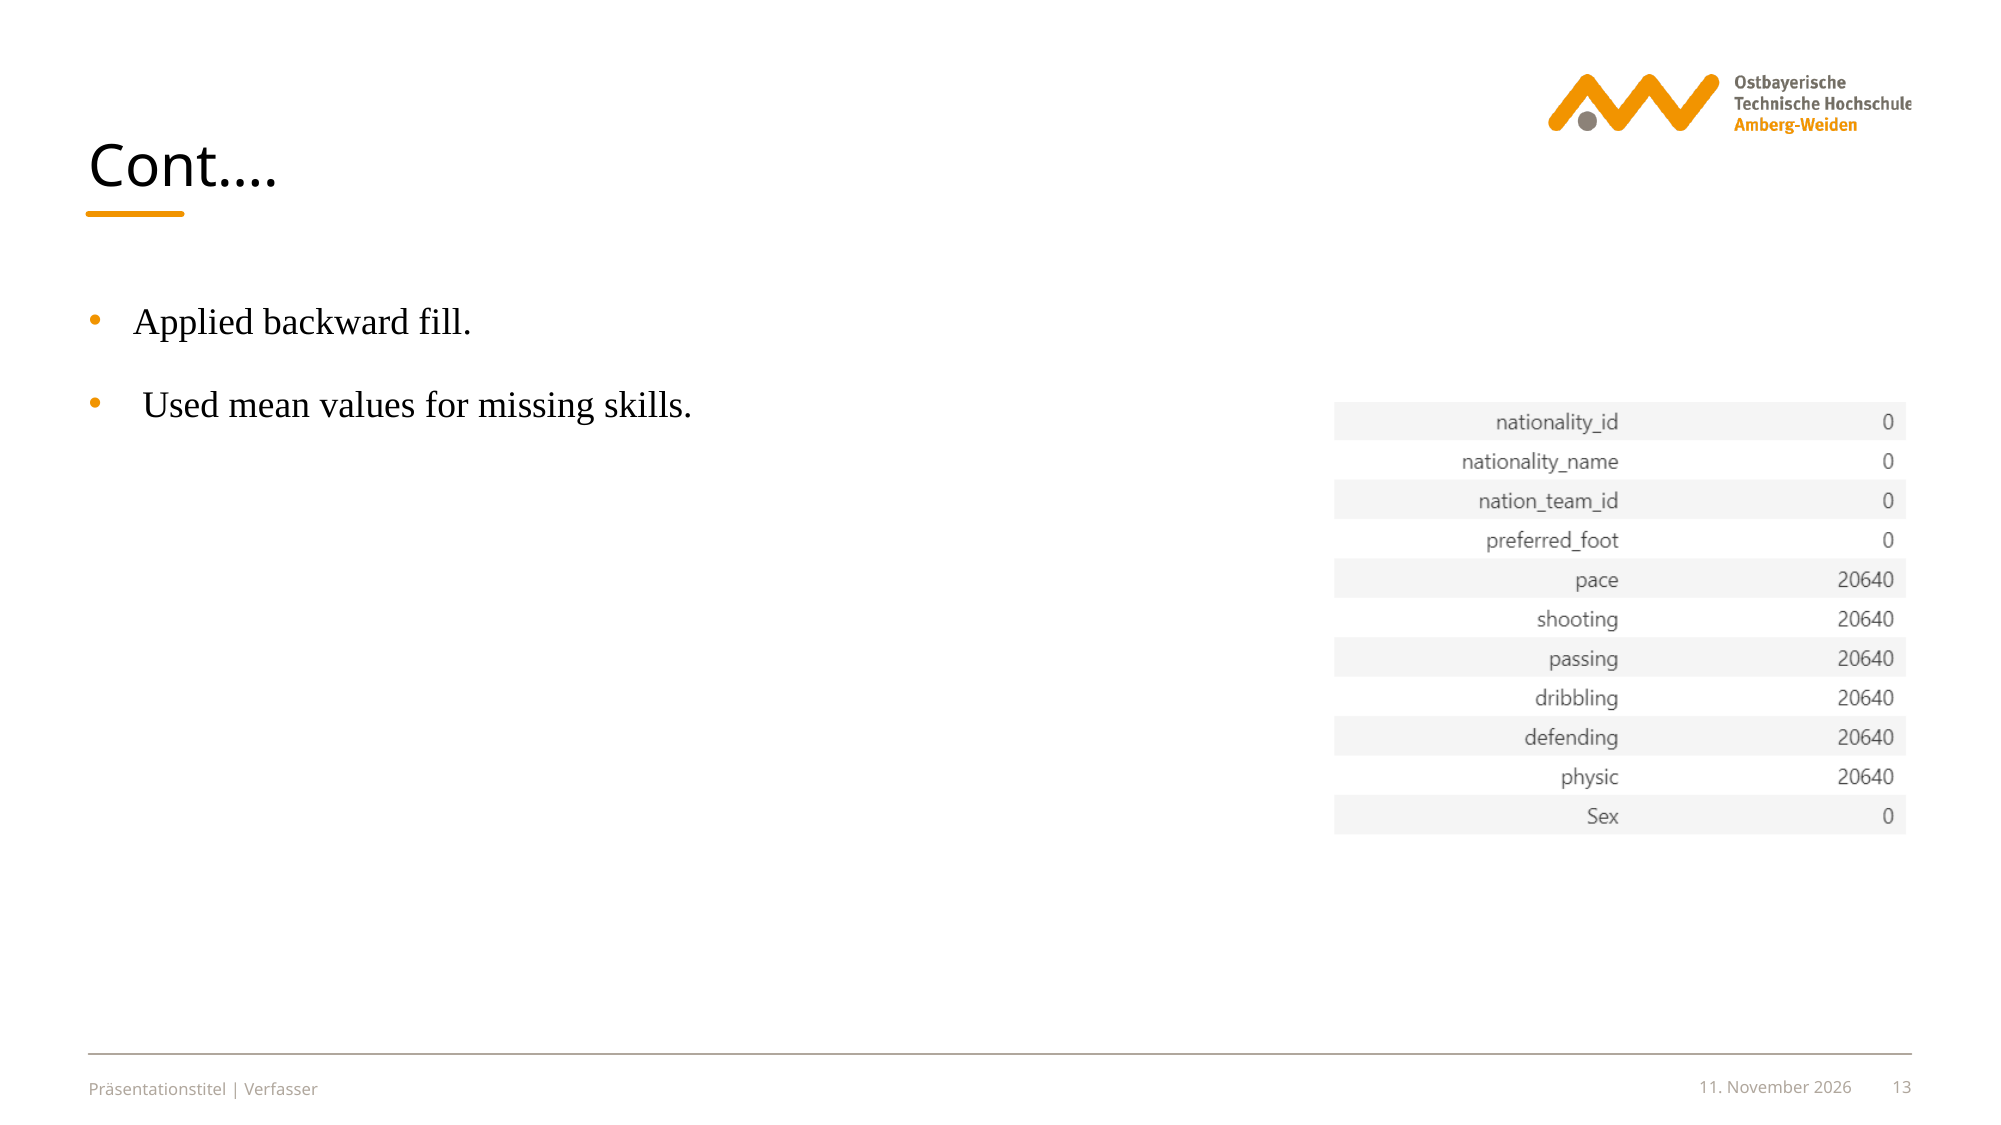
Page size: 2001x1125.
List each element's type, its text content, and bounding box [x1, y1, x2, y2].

list Applied backward fill. Used mean values for missing skills. [88, 283, 1290, 963]
footer Präsentationstitel | Verfasser [88, 1065, 1329, 1113]
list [1332, 401, 1912, 844]
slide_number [1562, 1065, 1853, 1113]
slide_number 13 [1860, 1065, 1912, 1113]
list Cont…. [88, 136, 1912, 196]
